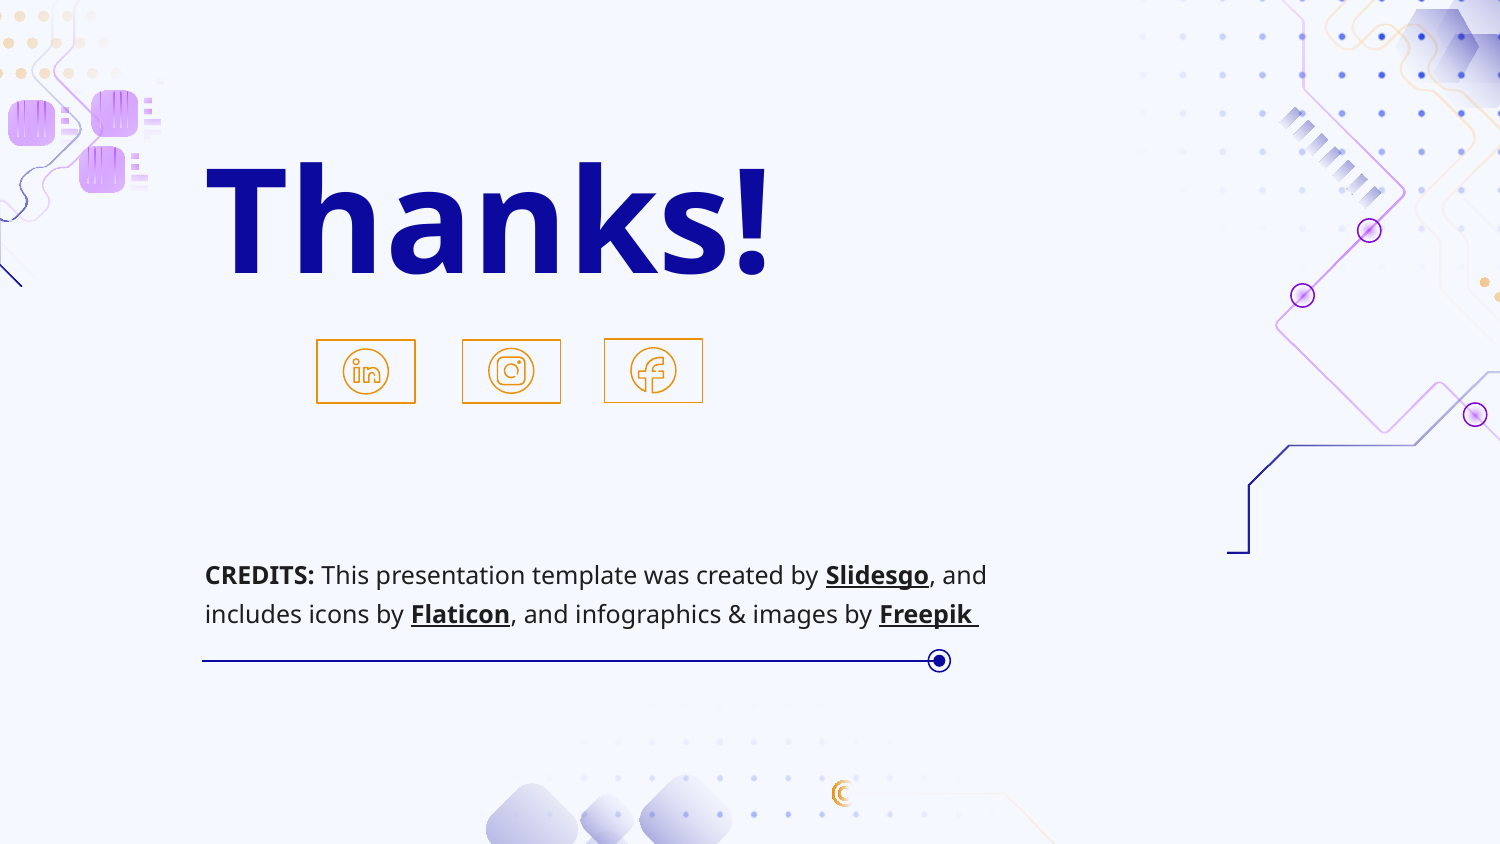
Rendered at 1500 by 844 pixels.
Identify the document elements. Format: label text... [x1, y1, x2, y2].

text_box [1110, 0, 1500, 710]
picture [436, 701, 1019, 844]
title Thanks! [189, 112, 920, 287]
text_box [462, 339, 561, 404]
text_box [316, 339, 416, 404]
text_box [202, 649, 951, 673]
picture [835, 783, 856, 804]
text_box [604, 338, 703, 403]
